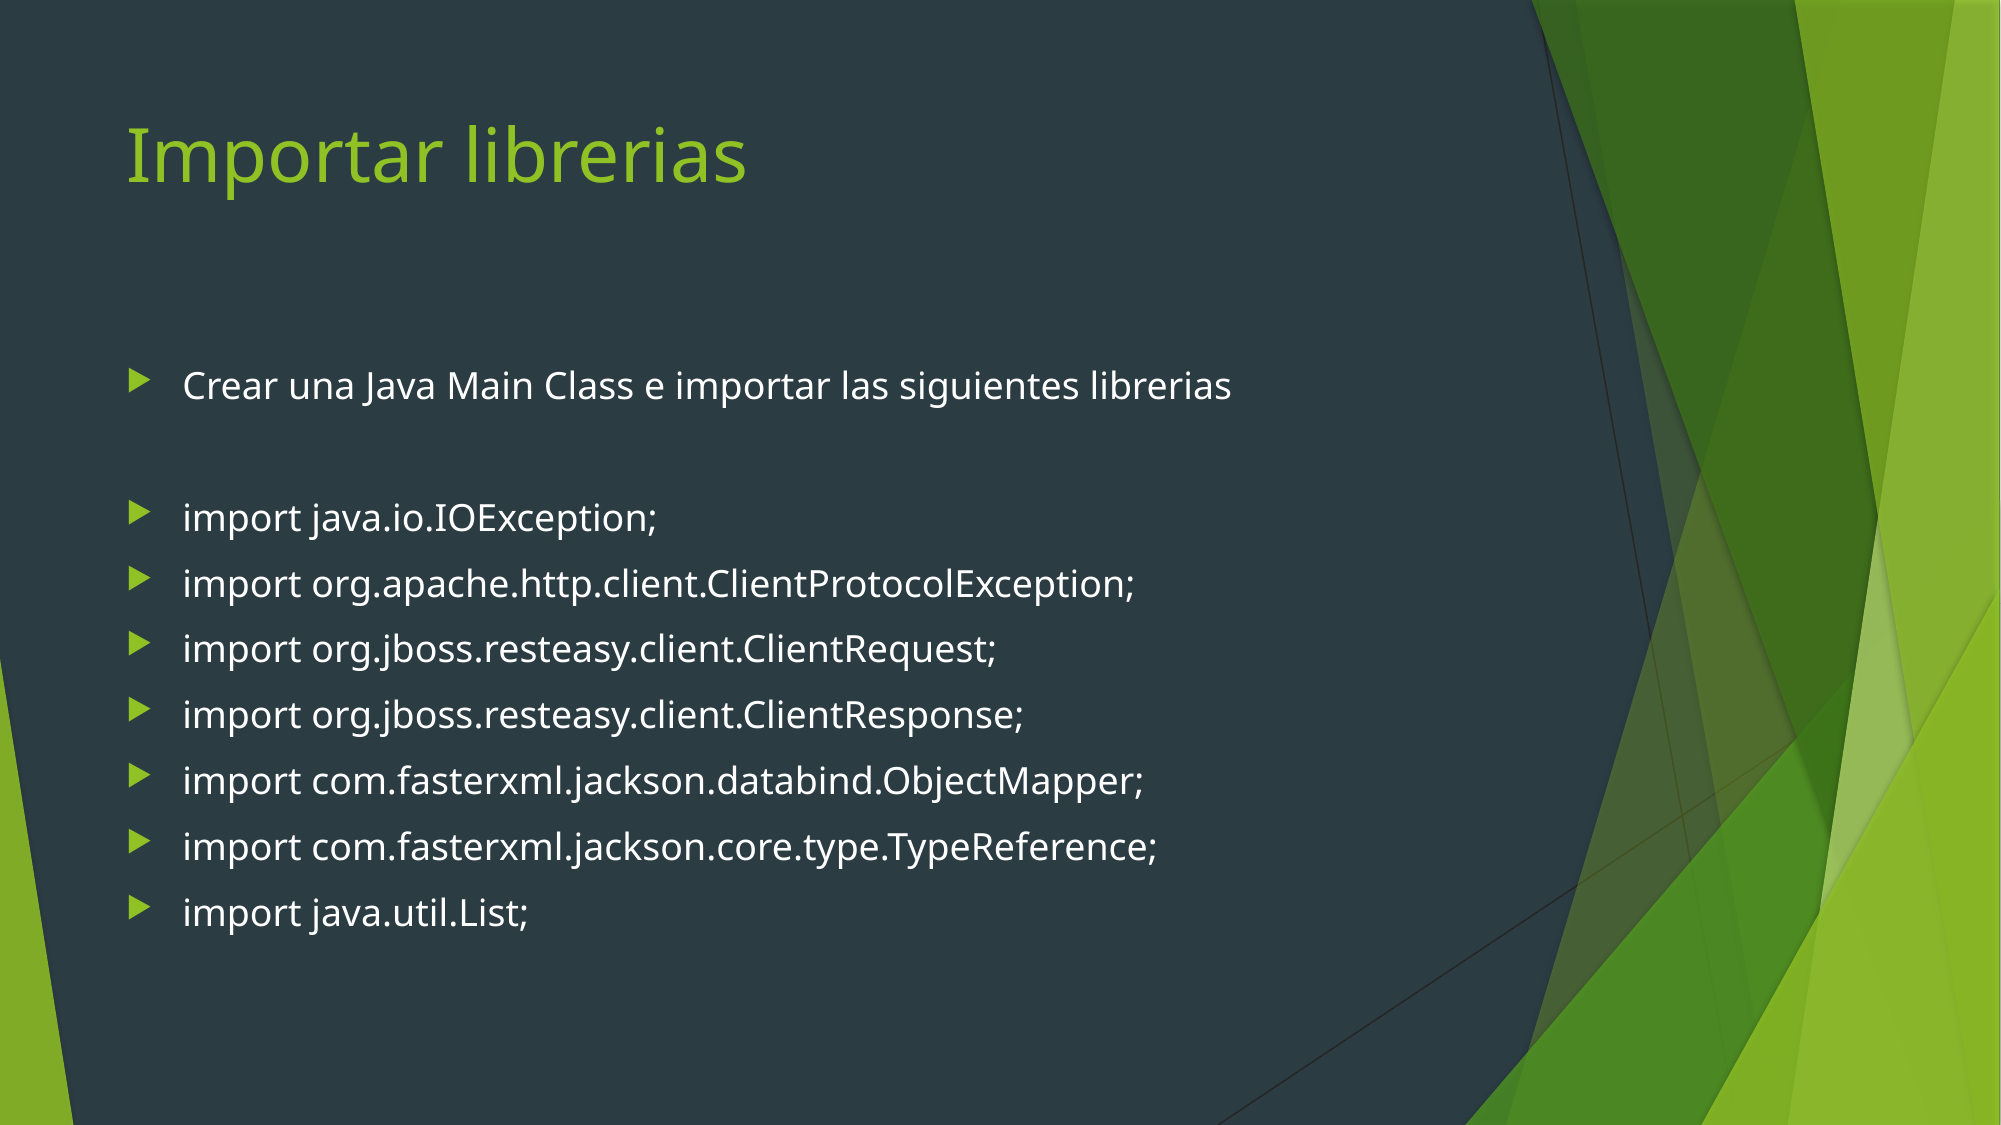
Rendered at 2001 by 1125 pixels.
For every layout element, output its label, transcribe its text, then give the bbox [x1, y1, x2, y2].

list Crear una Java Main Class e importar las siguientes librerias import java.io.IOException; import org.apache.http.client.ClientProtocolException; import org.jboss.resteasy.client.ClientRequest; import org.jboss.resteasy.client.ClientResponse; import com.fasterxml.jackson.databind.ObjectMapper; import com.fasterxml.jackson.core.type.TypeReference; import java.util.List; [111, 354, 1522, 992]
title Importar librerias [111, 99, 1522, 317]
